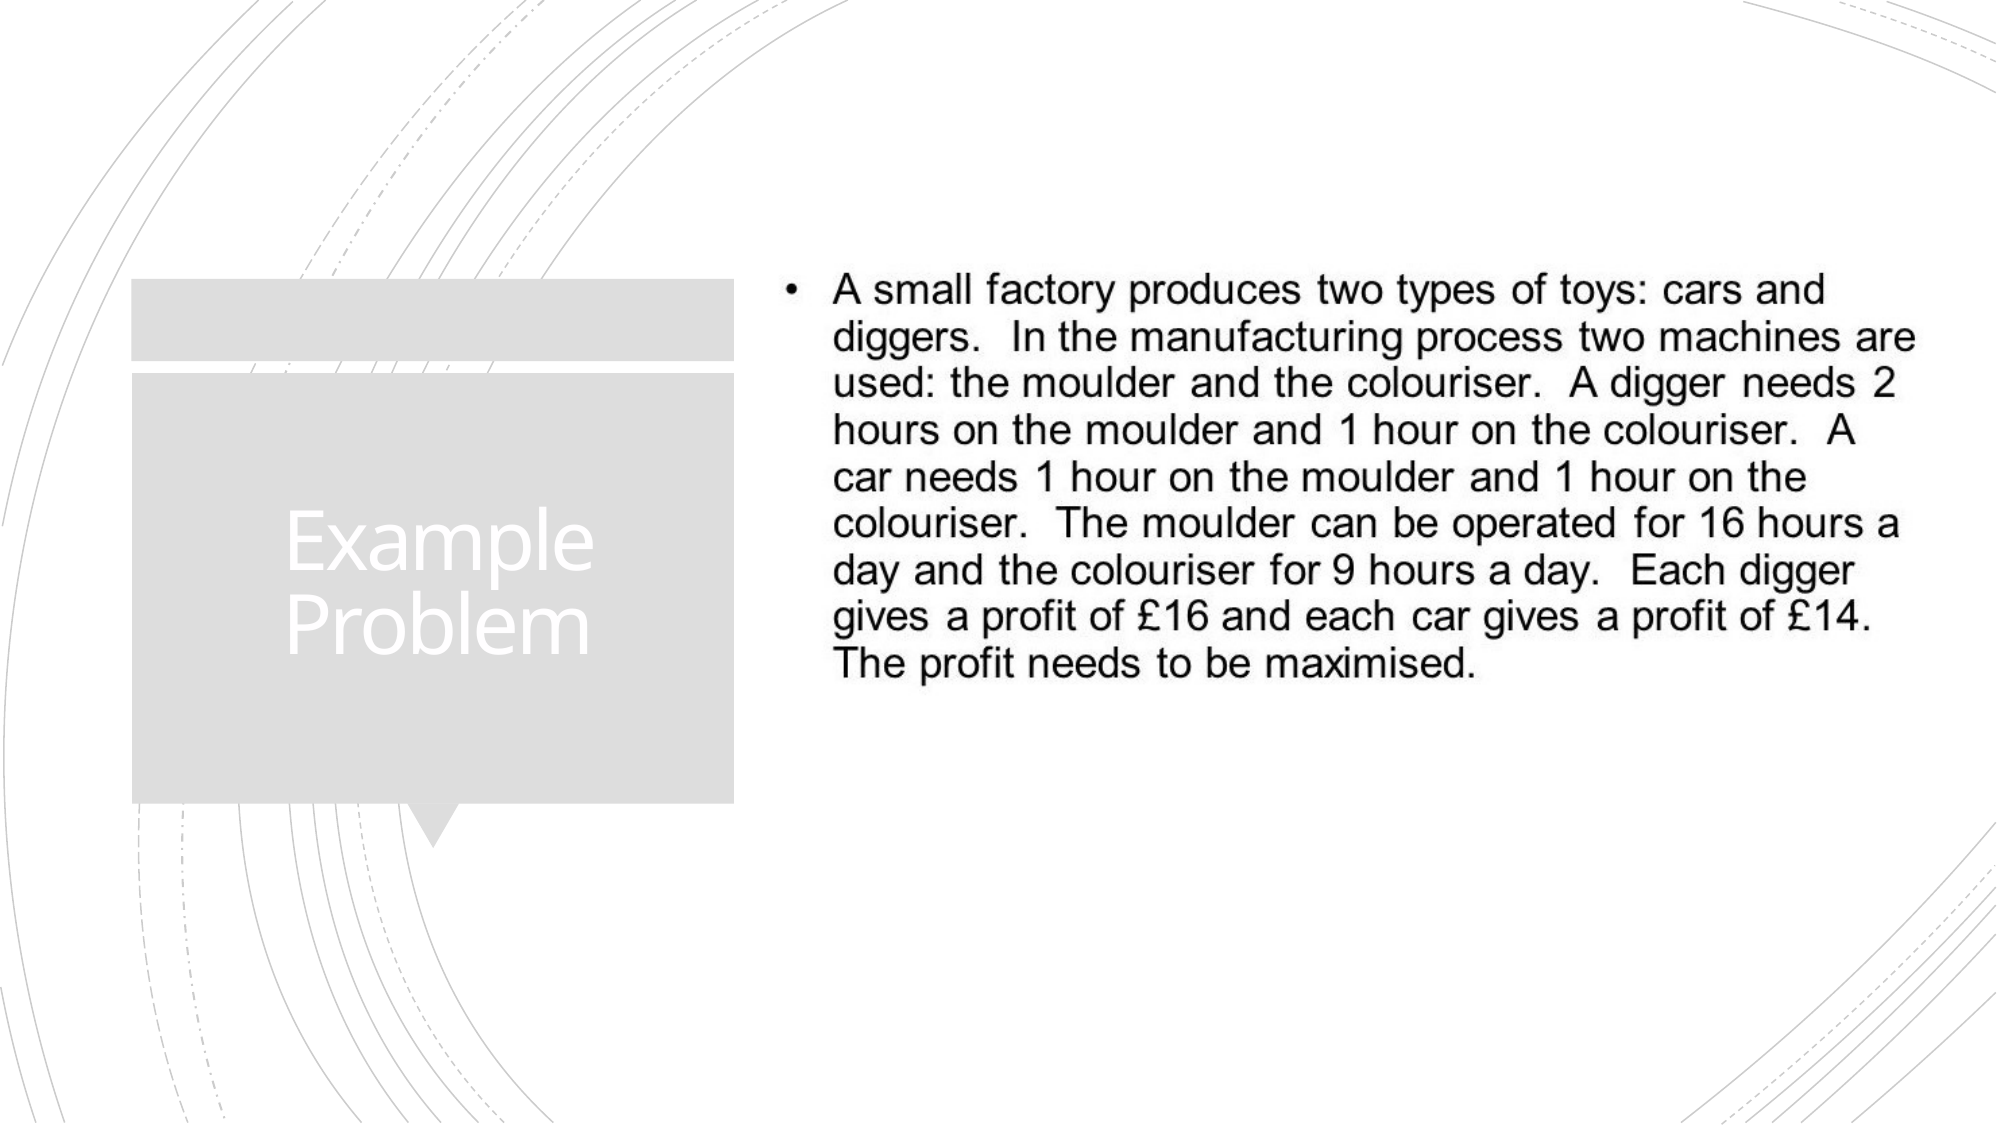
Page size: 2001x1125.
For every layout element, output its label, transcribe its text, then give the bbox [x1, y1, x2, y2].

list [736, 241, 2000, 707]
title Example Problem [140, 385, 737, 789]
